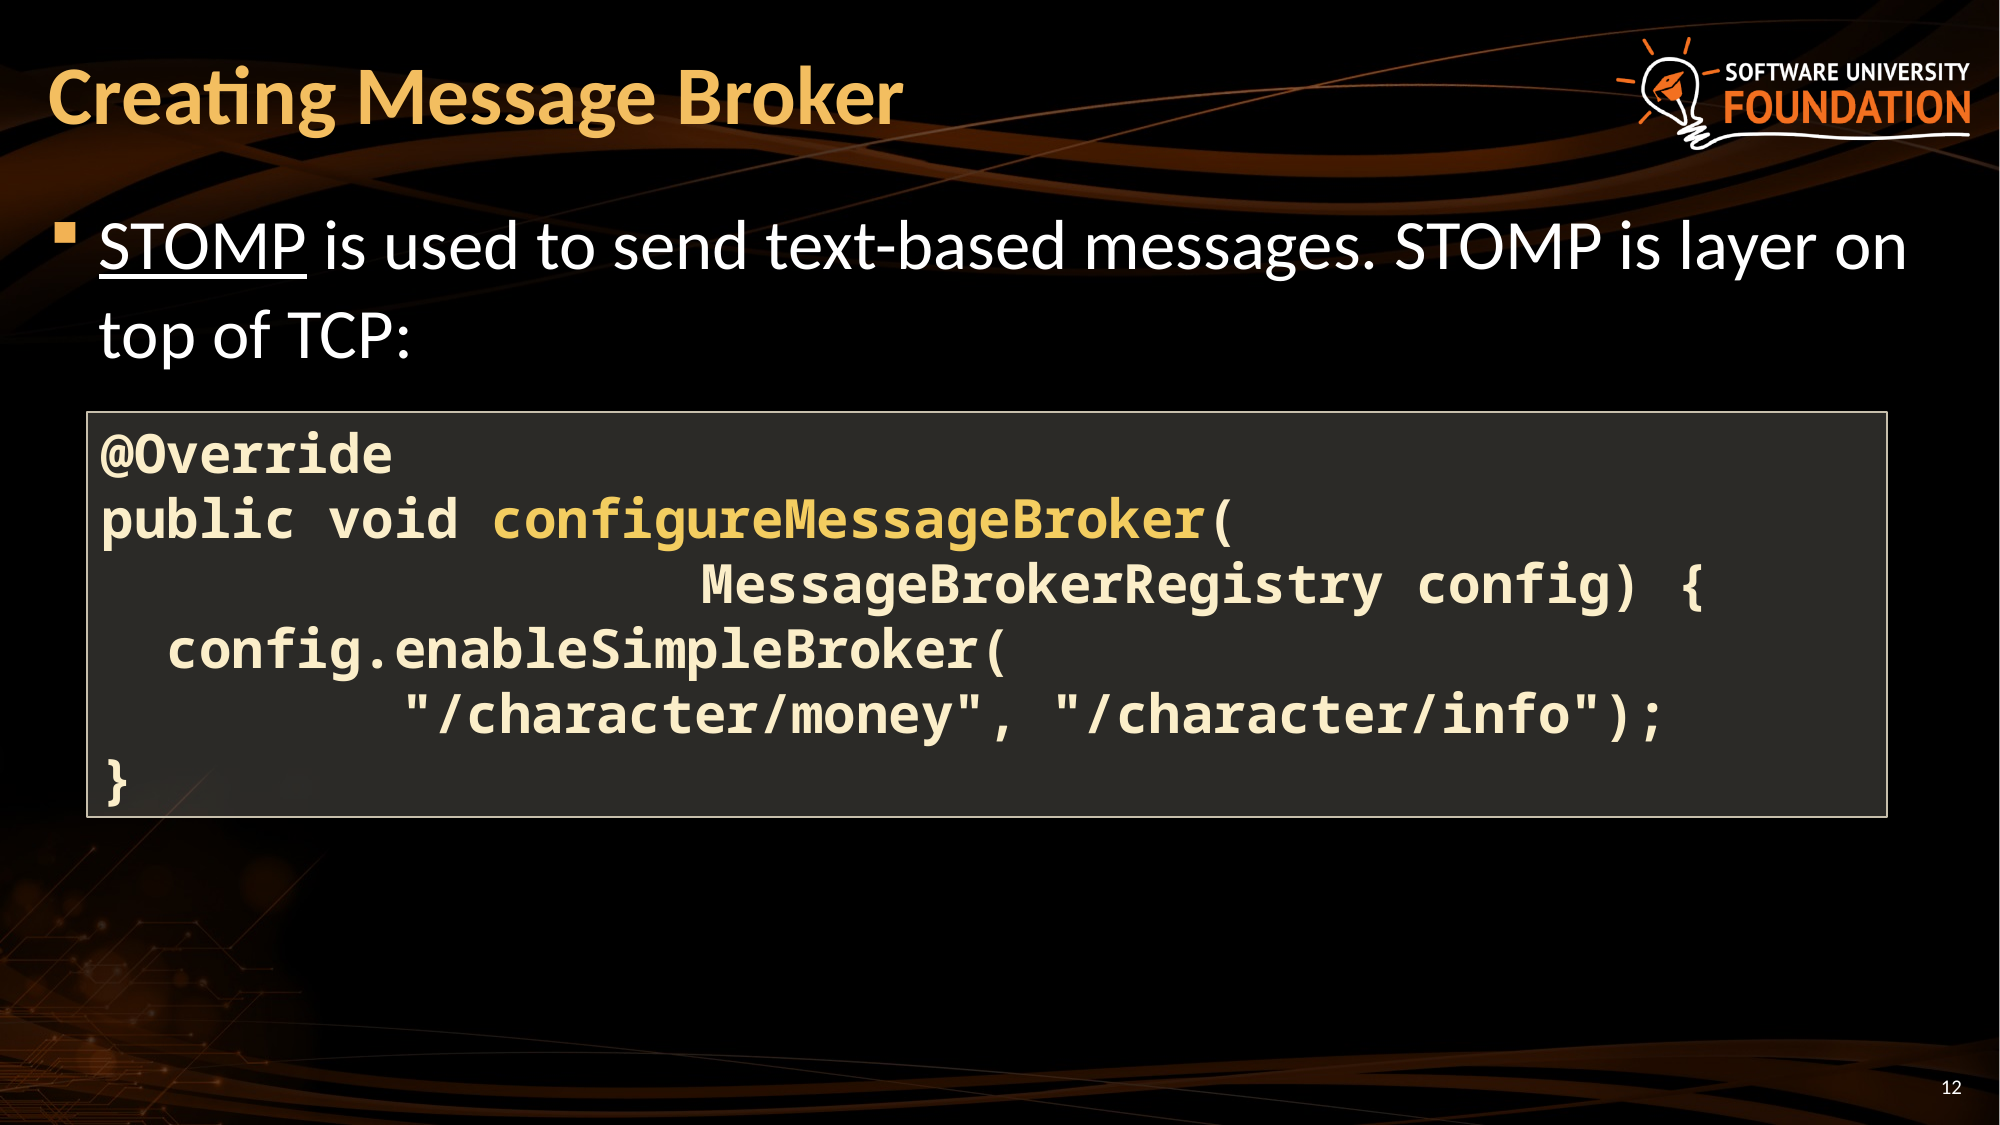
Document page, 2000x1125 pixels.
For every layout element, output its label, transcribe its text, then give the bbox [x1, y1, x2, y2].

list STOMP is used to send text-based messages. STOMP is layer on top of TCP: [31, 188, 1968, 1103]
picture [0, 0, 2000, 1125]
title Creating Message Broker [30, 6, 1602, 189]
text_box @Override public void configureMessageBroker( MessageBrokerRegistry config) { config.enableSimpleBroker( "/character/money", "/character/info"); } [87, 412, 1888, 817]
